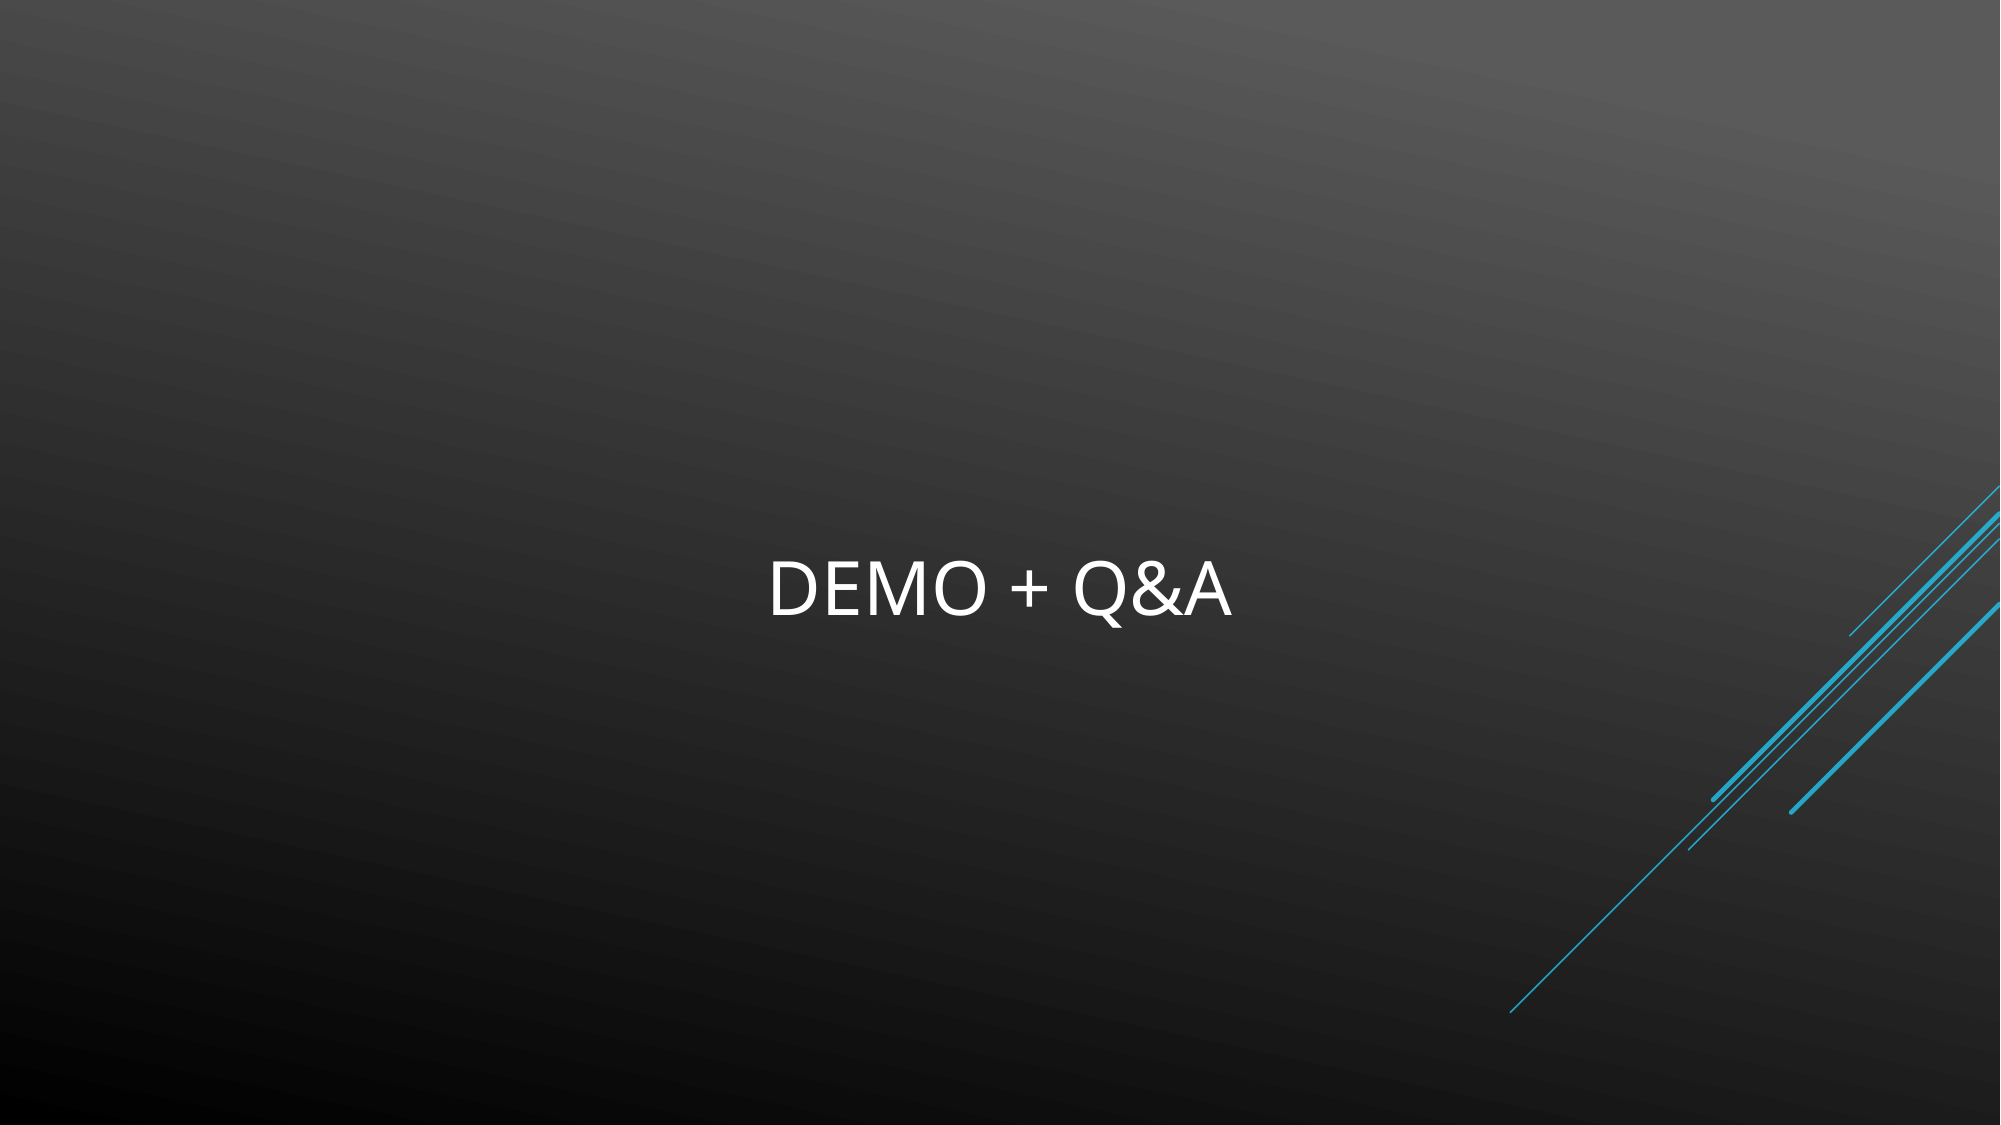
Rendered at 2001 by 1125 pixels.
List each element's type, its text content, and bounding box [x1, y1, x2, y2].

text_box [0, 0, 2000, 1125]
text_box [1510, 485, 2000, 1013]
text_box DEMO + Q&A [105, 275, 1894, 850]
